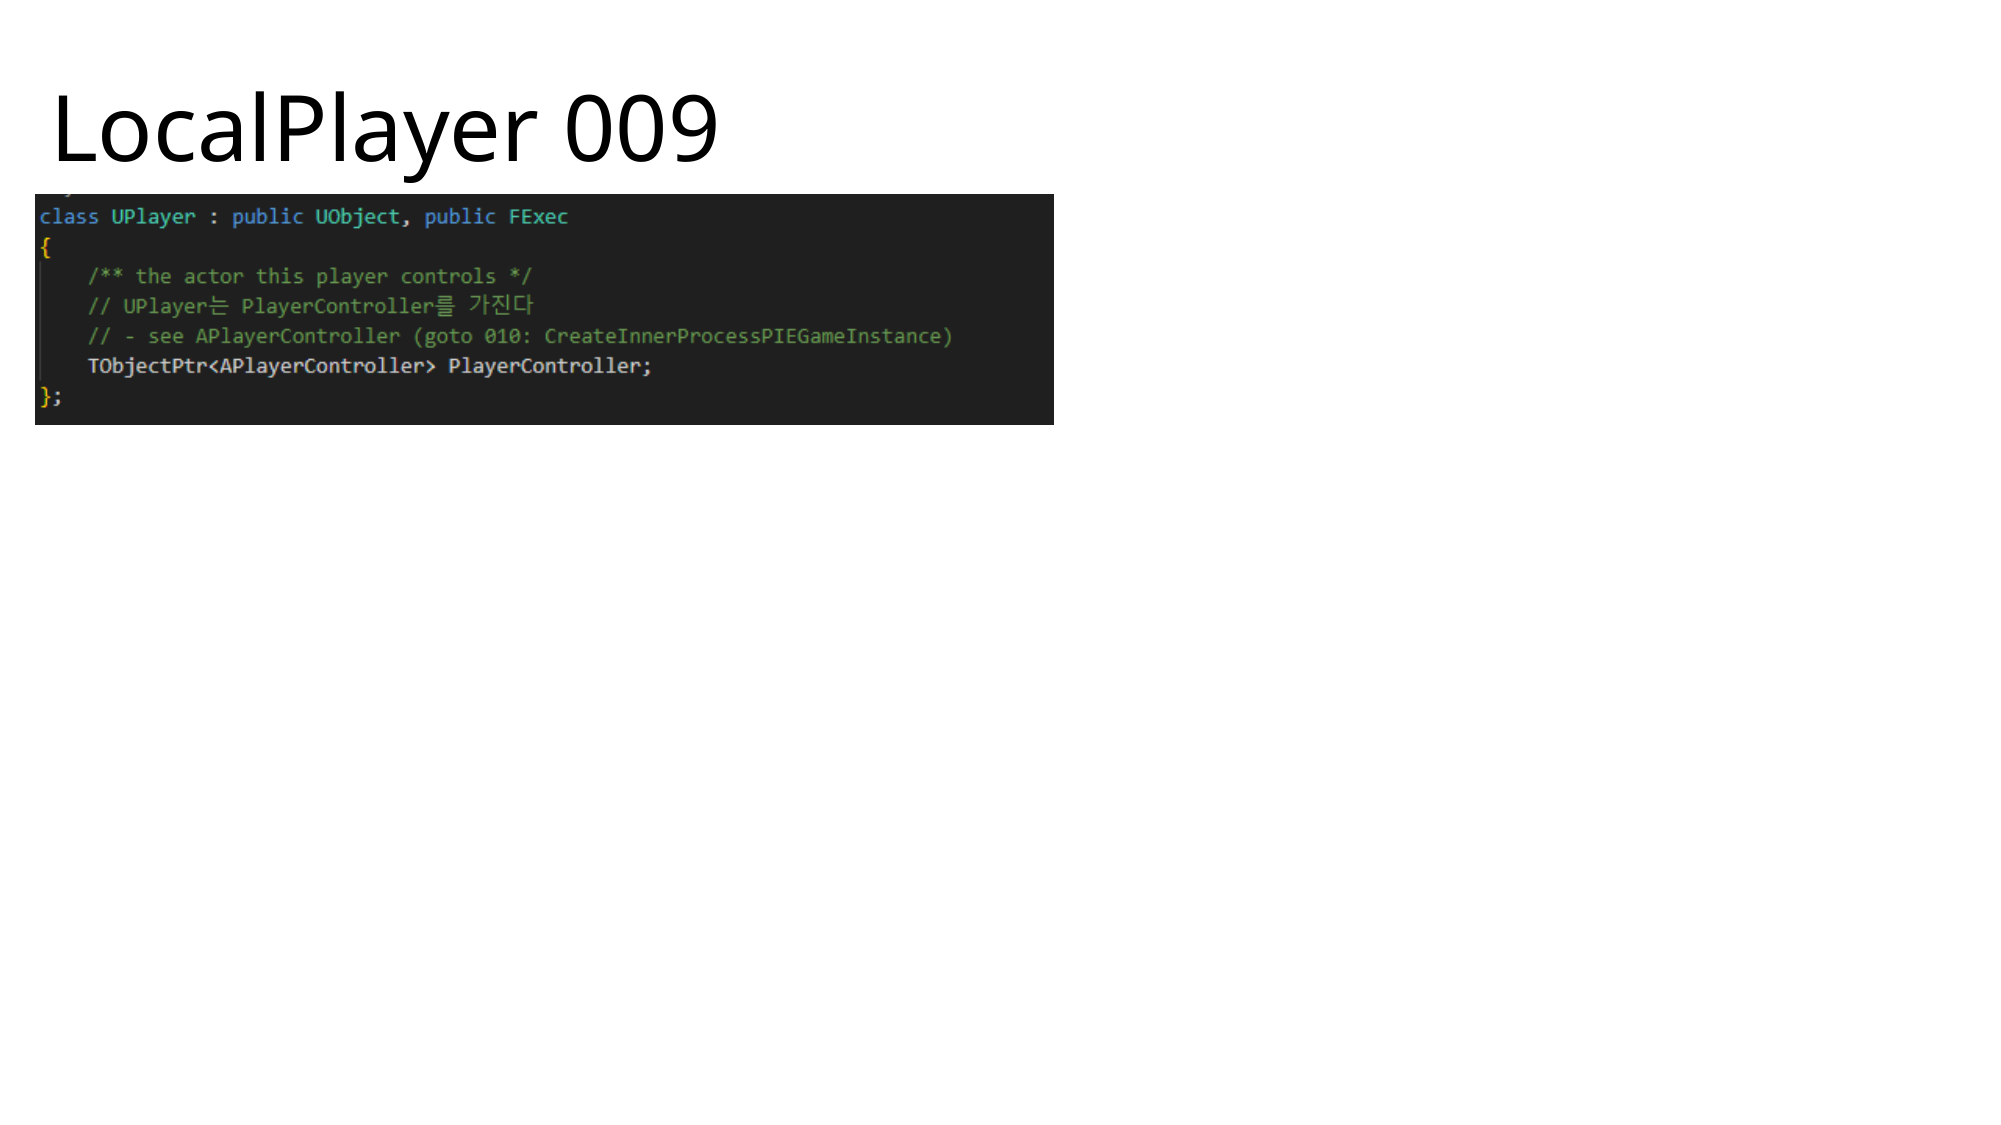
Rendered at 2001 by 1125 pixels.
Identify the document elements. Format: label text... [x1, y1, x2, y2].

picture [34, 194, 1054, 425]
text_box LocalPlayer 009 [34, 67, 1760, 195]
